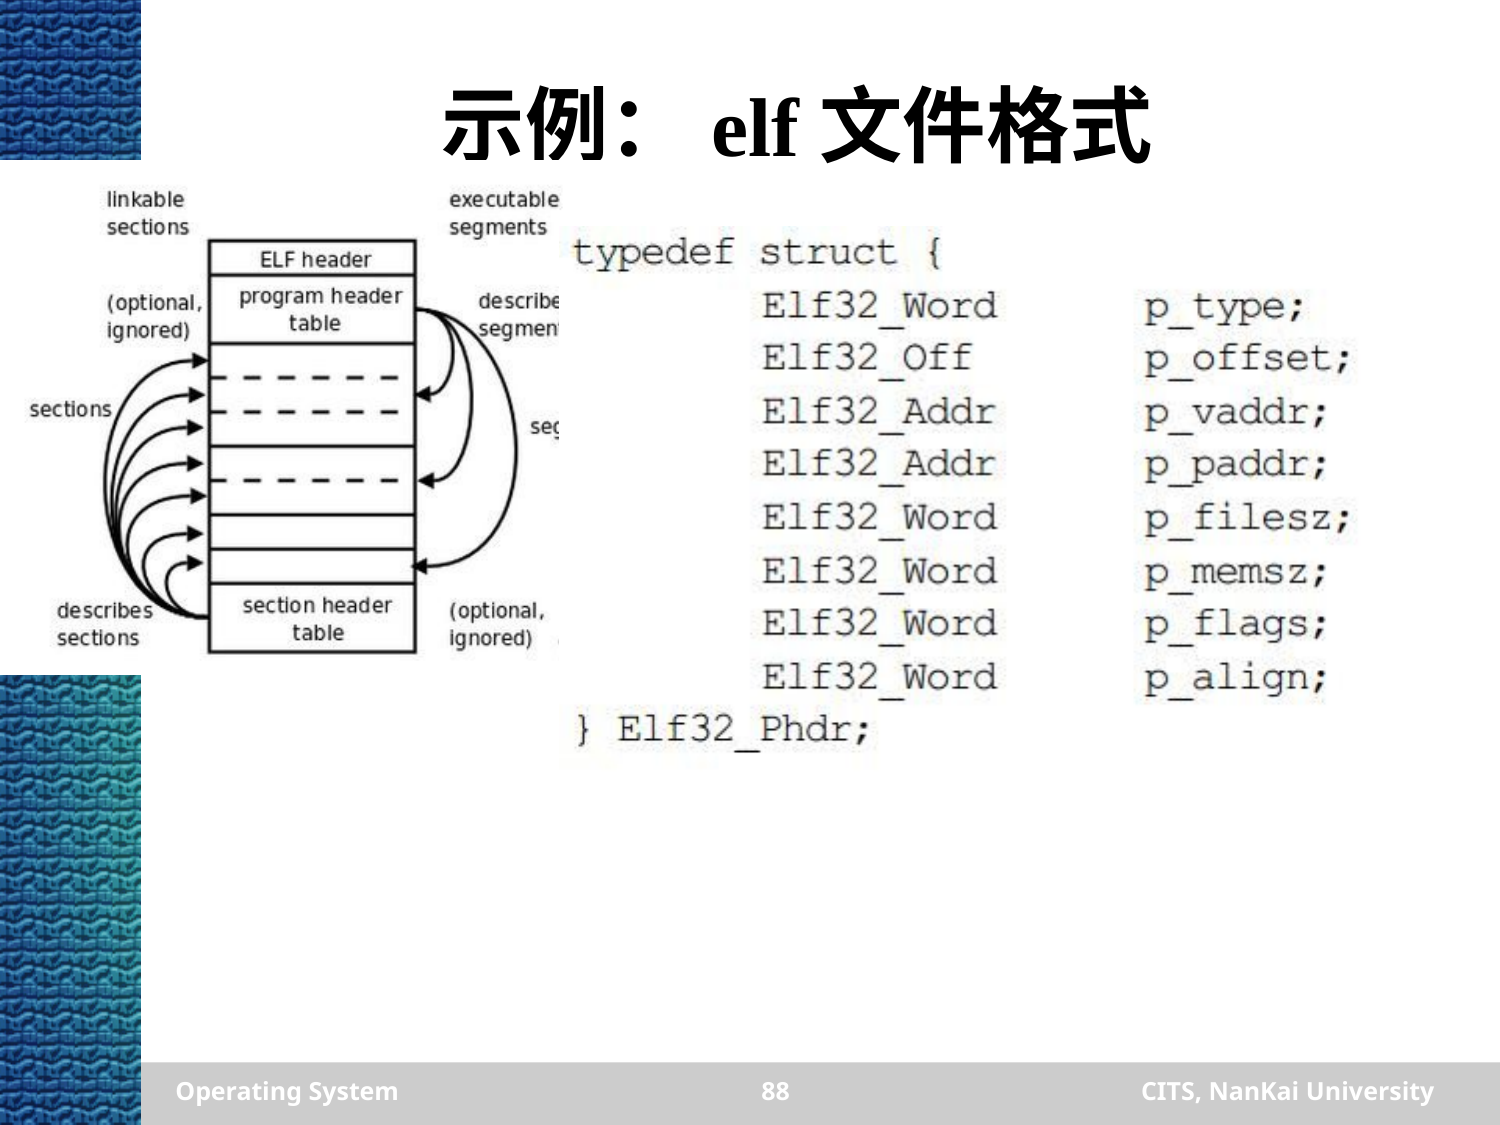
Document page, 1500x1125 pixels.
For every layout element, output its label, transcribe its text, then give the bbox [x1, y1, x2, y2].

slide_number Operating System [160, 1067, 574, 1118]
picture [0, 0, 141, 160]
picture [559, 226, 1398, 776]
title 示例：elf文件格式 [159, 50, 1436, 197]
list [0, 160, 663, 676]
picture [0, 676, 141, 1125]
slide_number 88 [600, 1067, 951, 1118]
footer CITS, NanKai University [974, 1067, 1451, 1118]
